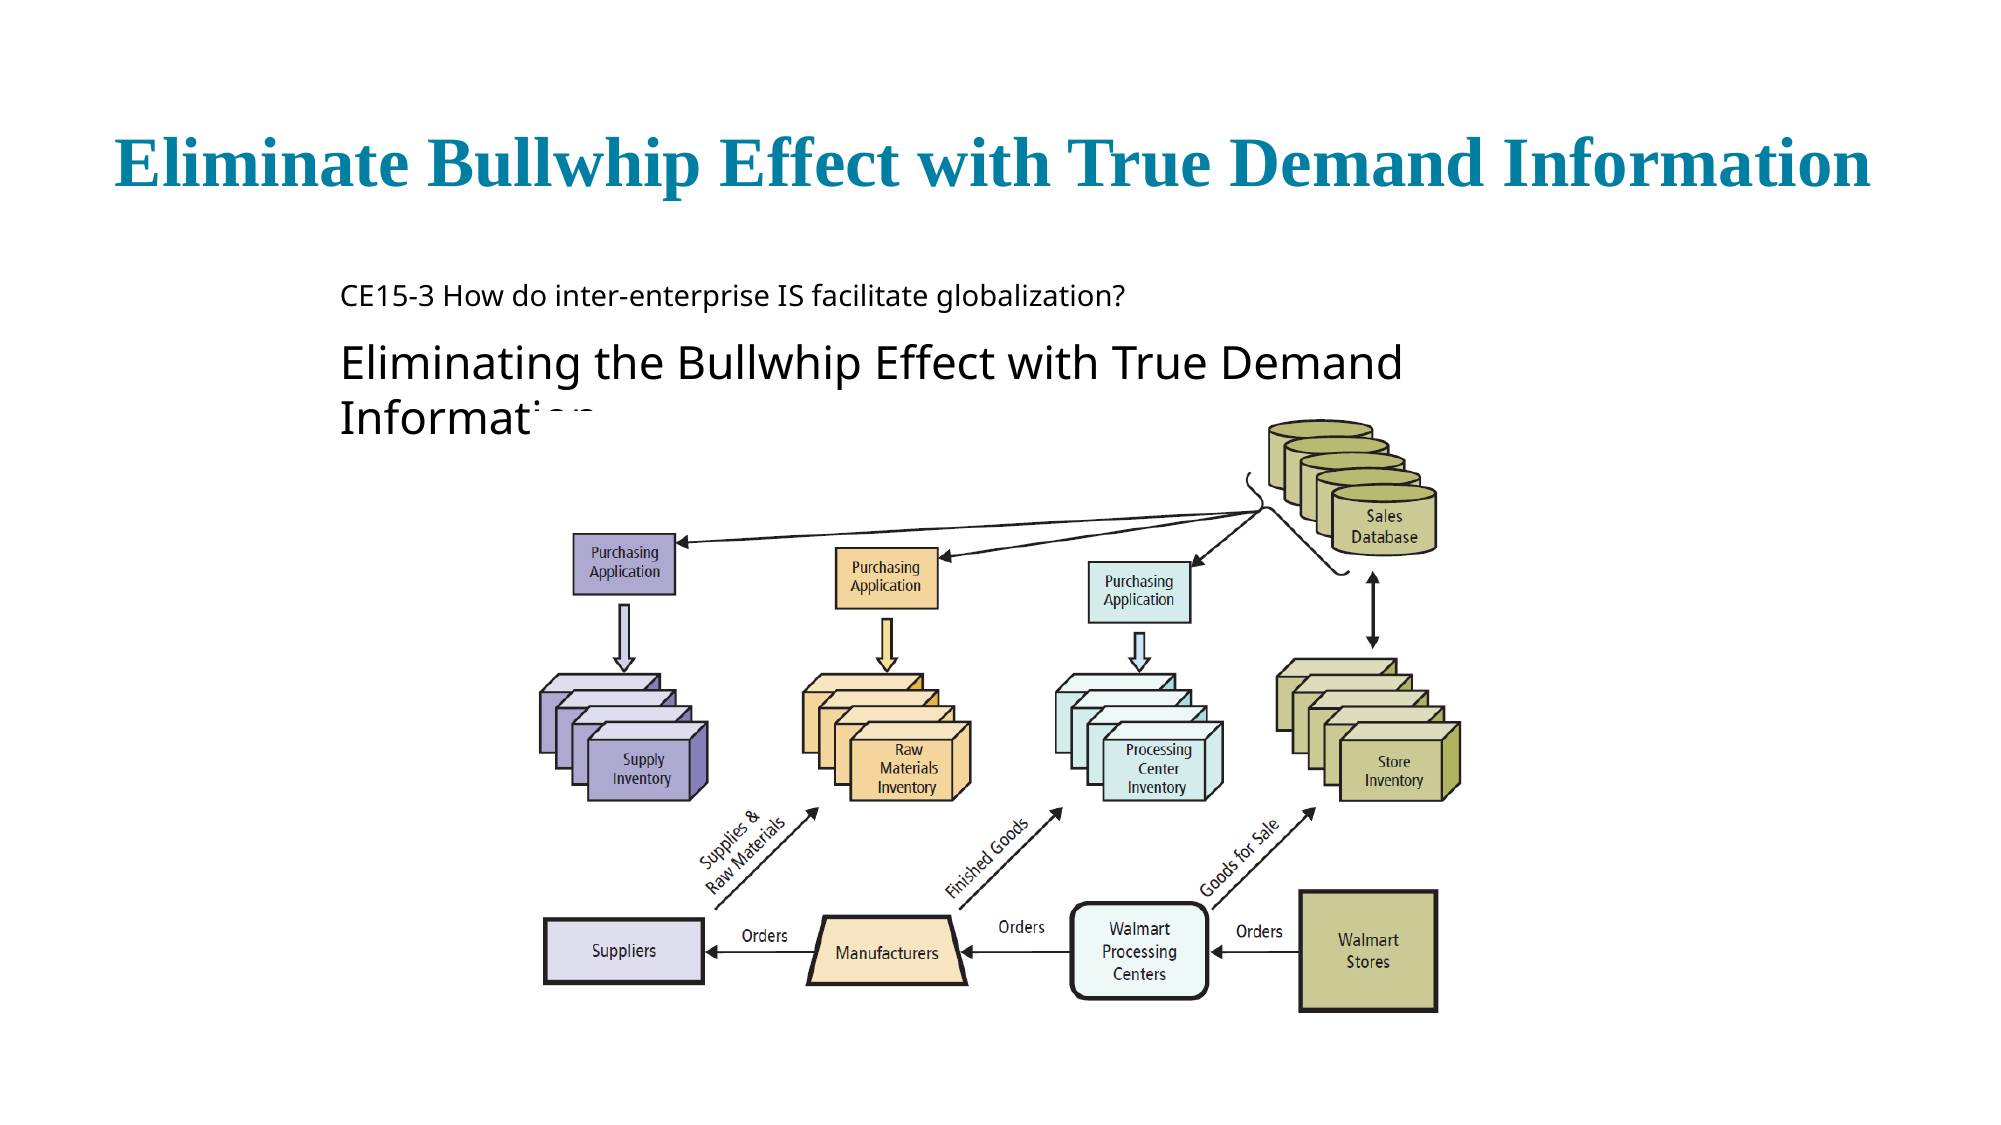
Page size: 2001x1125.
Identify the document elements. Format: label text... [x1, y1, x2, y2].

title Eliminate Bullwhip Effect with True Demand Information [99, 35, 1900, 216]
picture [532, 410, 1468, 1021]
list CE 15-3 How do inter-enterprise I S facilitate globalization? Eliminating the Bullwhip Effect with True Demand Information [324, 262, 1675, 390]
